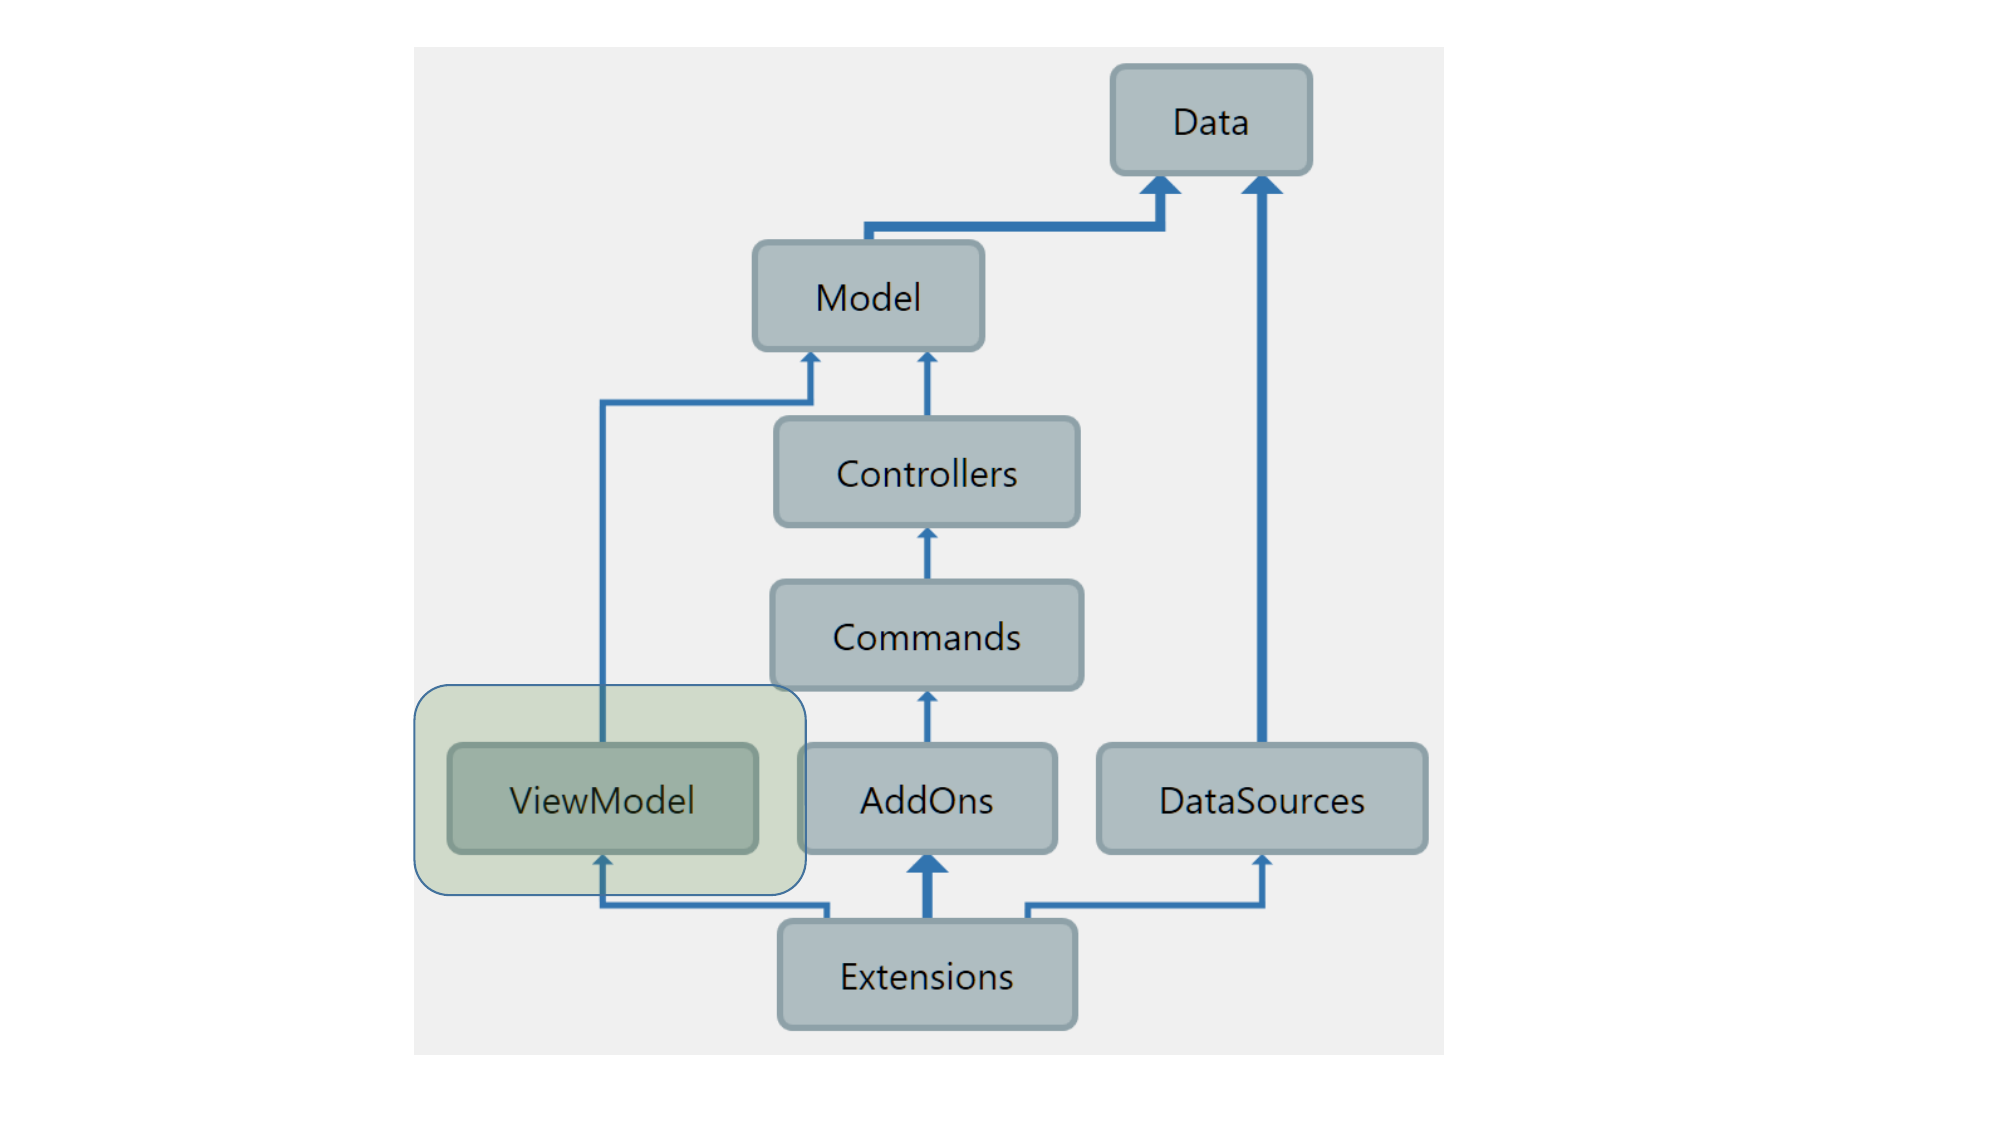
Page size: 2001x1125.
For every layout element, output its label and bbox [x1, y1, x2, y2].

picture [414, 47, 1444, 1055]
